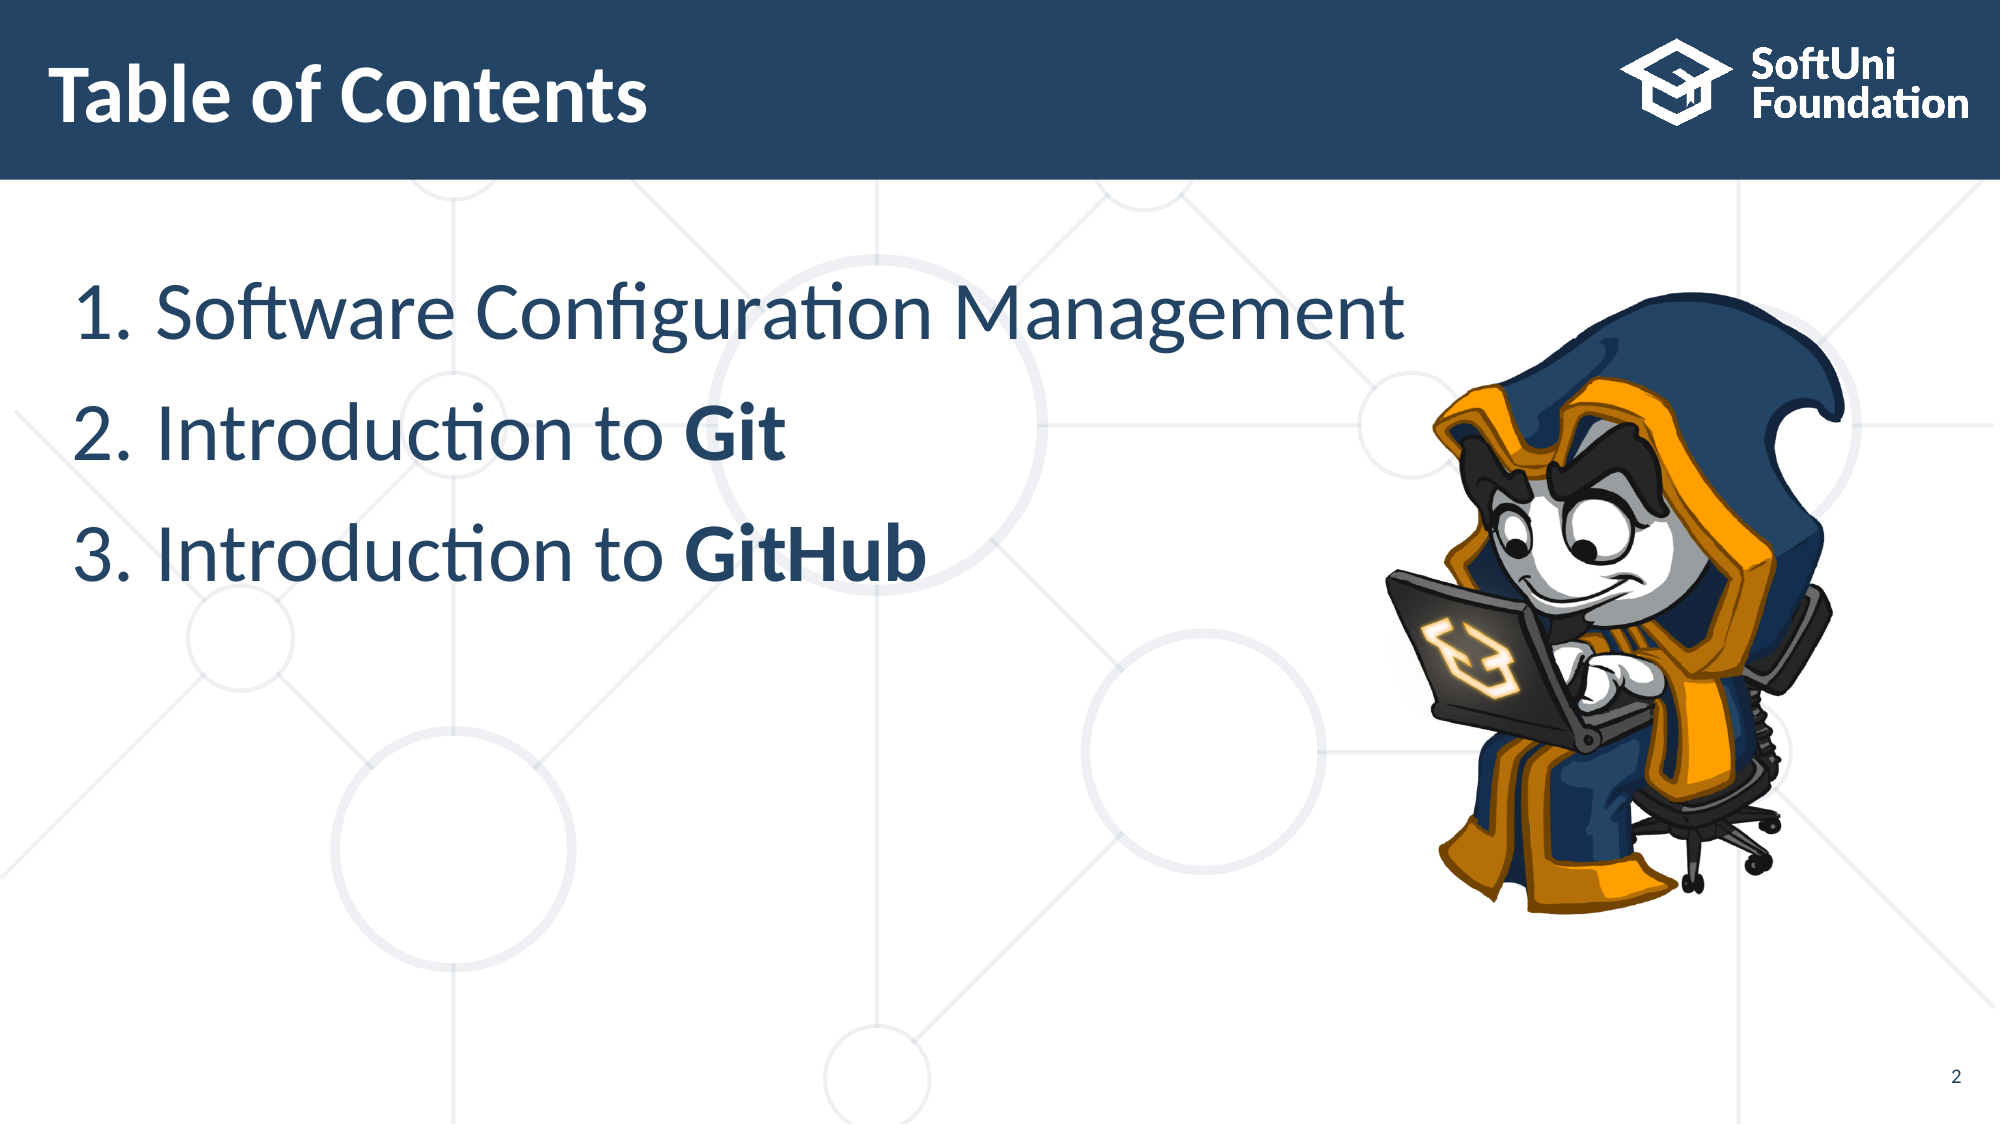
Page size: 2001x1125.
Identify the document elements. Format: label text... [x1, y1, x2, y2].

list Software Configuration Management Introduction to Git Introduction to GitHub [53, 267, 1479, 996]
title Table of Contents [31, 16, 1591, 162]
slide_number 2 [1897, 1049, 1968, 1101]
picture [1619, 38, 1968, 126]
picture [1297, 231, 1884, 951]
